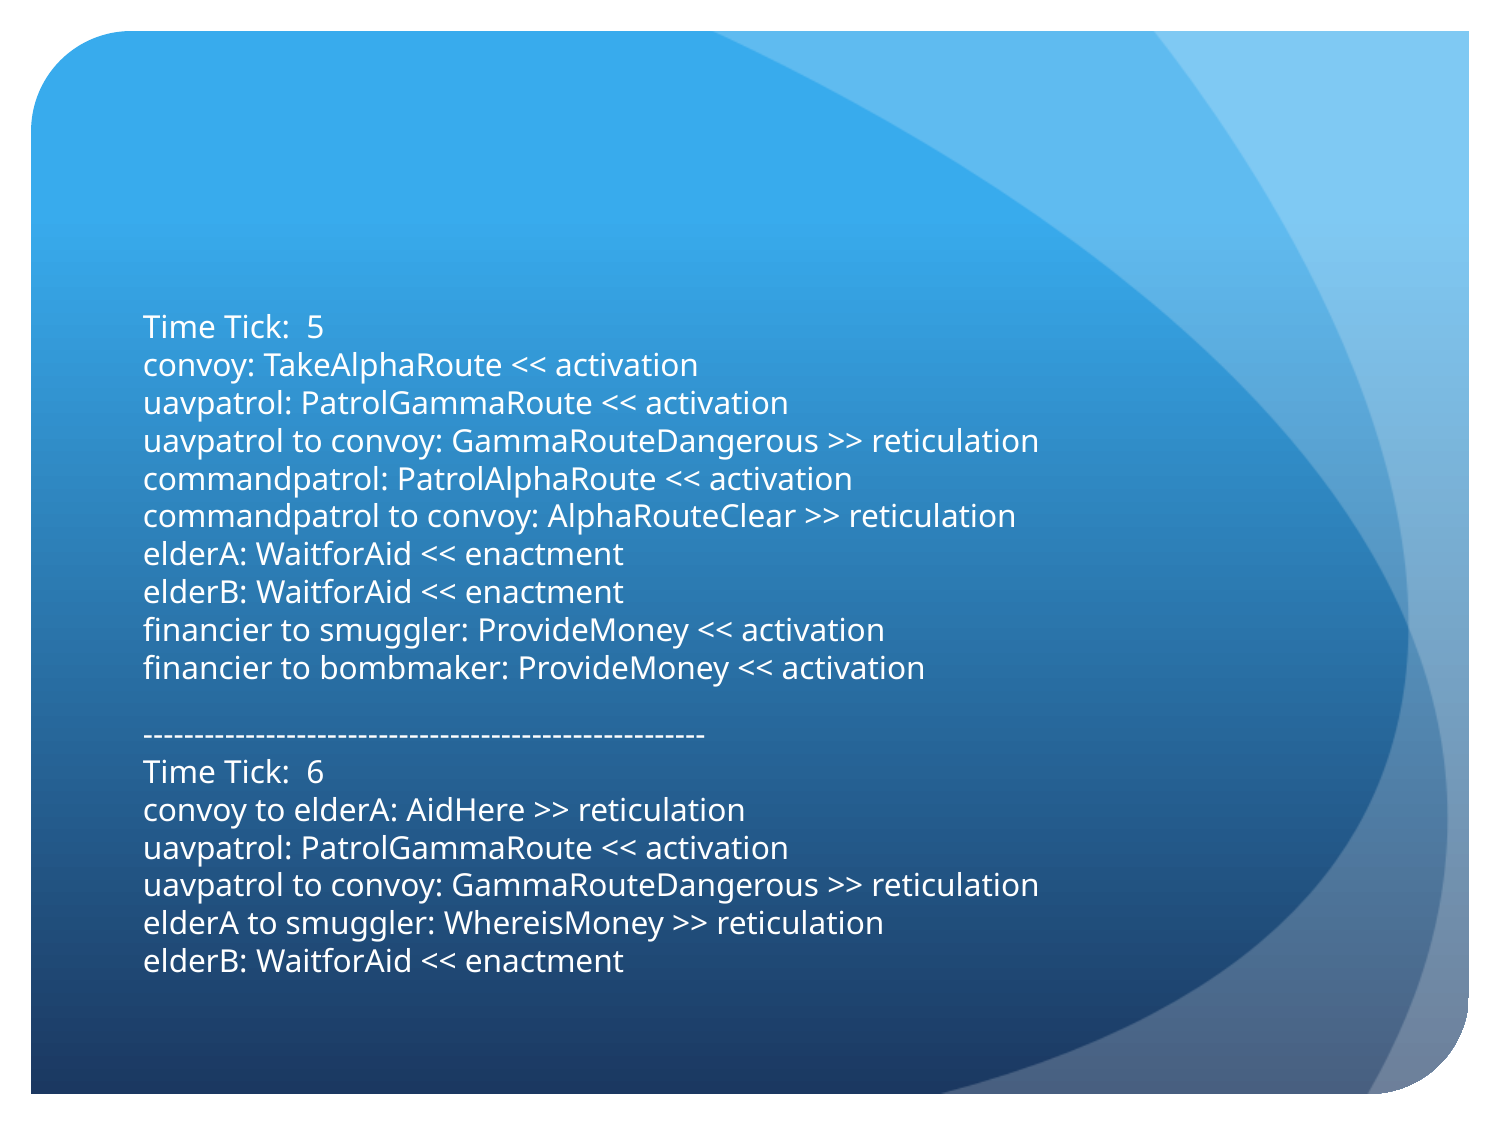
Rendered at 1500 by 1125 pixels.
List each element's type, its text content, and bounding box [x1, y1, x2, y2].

picture [24, 30, 1473, 1094]
list Time Tick: 5 convoy: TakeAlphaRoute << activation uavpatrol: PatrolGammaRoute << activation uavpatrol to convoy: GammaRouteDangerous >> reticulation commandpatrol: PatrolAlphaRoute << activation commandpatrol to convoy: AlphaRouteClear >> reticulation elderA: WaitforAid << enactment elderB: WaitforAid << enactment financier to smuggler: ProvideMoney << activation financier to bombmaker: ProvideMoney << activation ------------------------------------------------------- Time Tick: 6 convoy to elderA: AidHere >> reticulation uavpatrol: PatrolGammaRoute << activation uavpatrol to convoy: GammaRouteDangerous >> reticulation elderA to smuggler: WhereisMoney >> reticulation elderB: WaitforAid << enactment [127, 299, 1372, 991]
